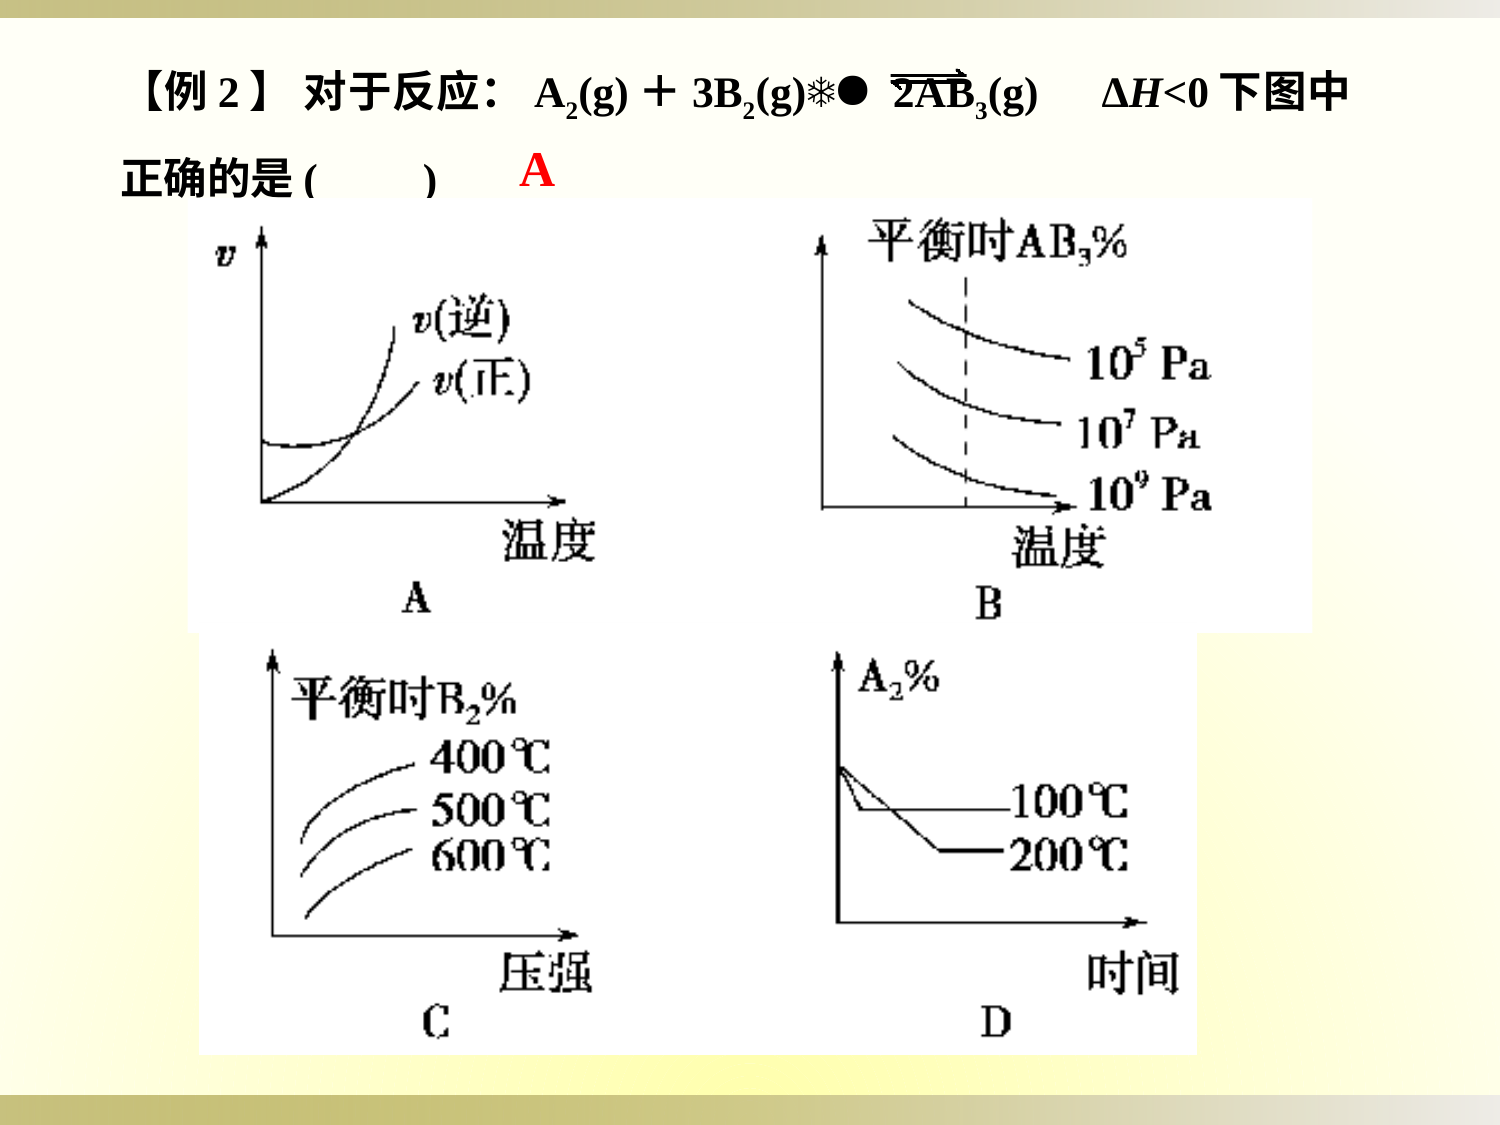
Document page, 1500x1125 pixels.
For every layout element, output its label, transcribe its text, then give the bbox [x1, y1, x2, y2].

text_box A [504, 128, 571, 198]
picture [186, 198, 1313, 1056]
list 【例2】 对于反应：A2(g)＋3B2(g) 2AB3(g) ΔH<0下图中正确的是( ) [105, 25, 1366, 211]
picture [890, 63, 968, 95]
